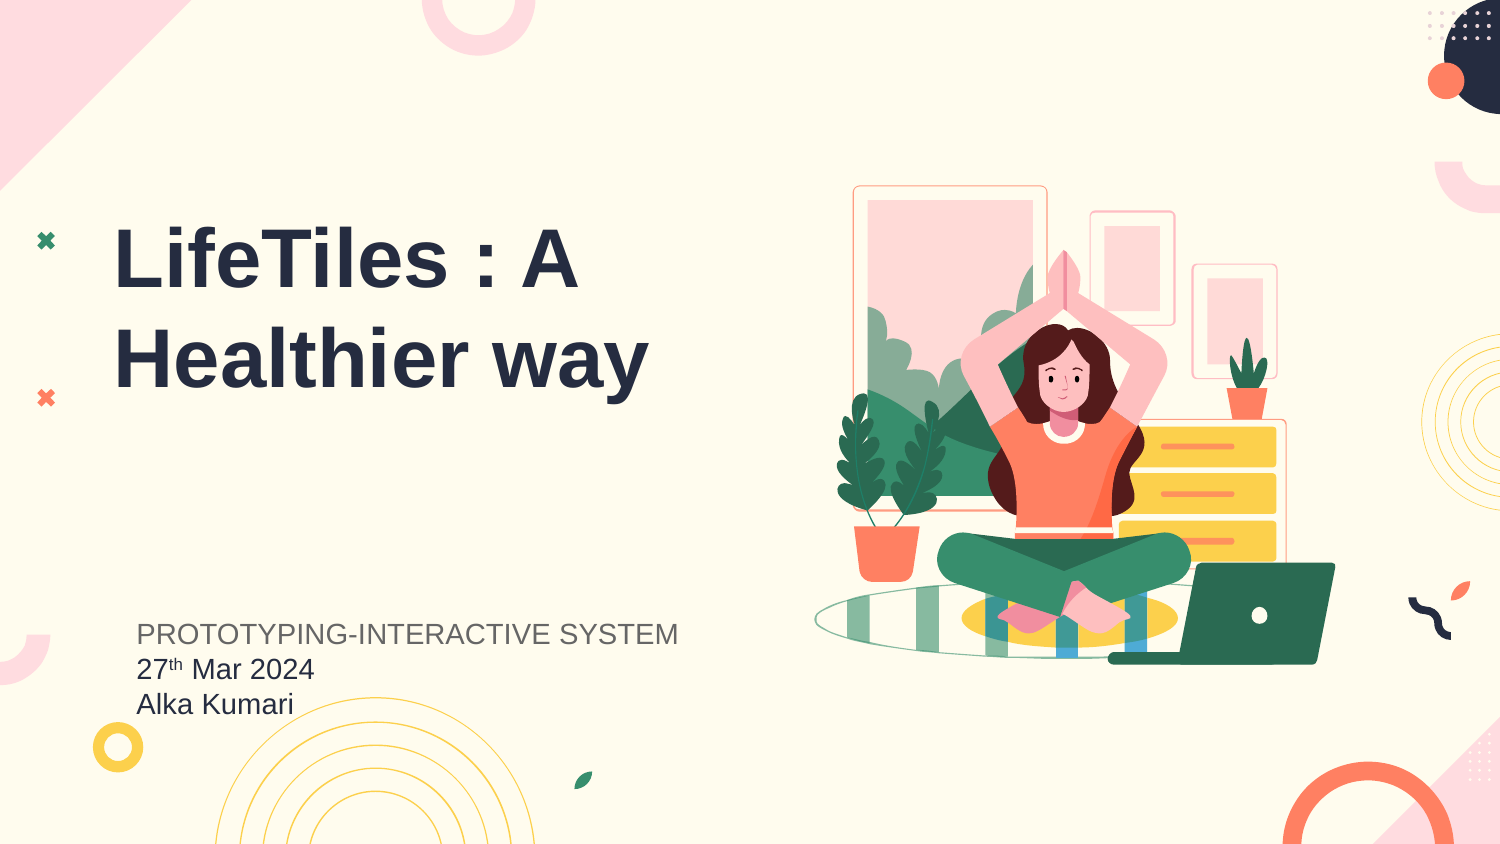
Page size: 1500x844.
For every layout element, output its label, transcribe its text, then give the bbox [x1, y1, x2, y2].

title LifeTiles : A Healthier way [98, 189, 760, 410]
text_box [813, 185, 1337, 665]
subtitle PROTOTYPING-INTERACTIVE SYSTEM 27th Mar 2024 Alka Kumari [121, 606, 733, 729]
